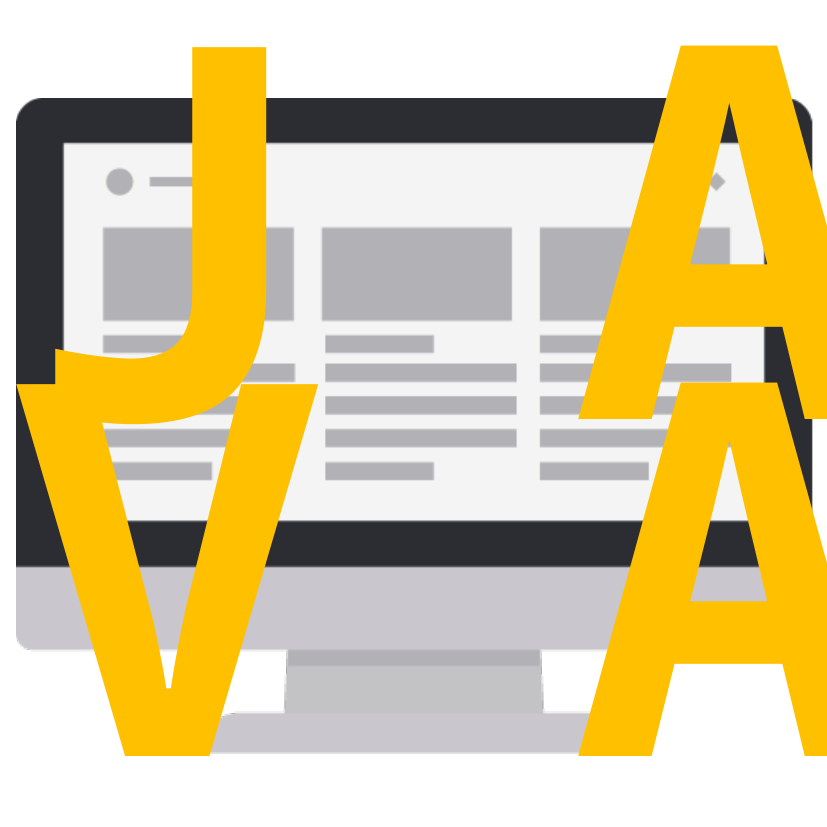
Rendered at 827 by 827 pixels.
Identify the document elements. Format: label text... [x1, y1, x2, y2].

text_box J A [11, 107, 16, 443]
text_box V A [11, 443, 715, 778]
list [16, 98, 814, 754]
